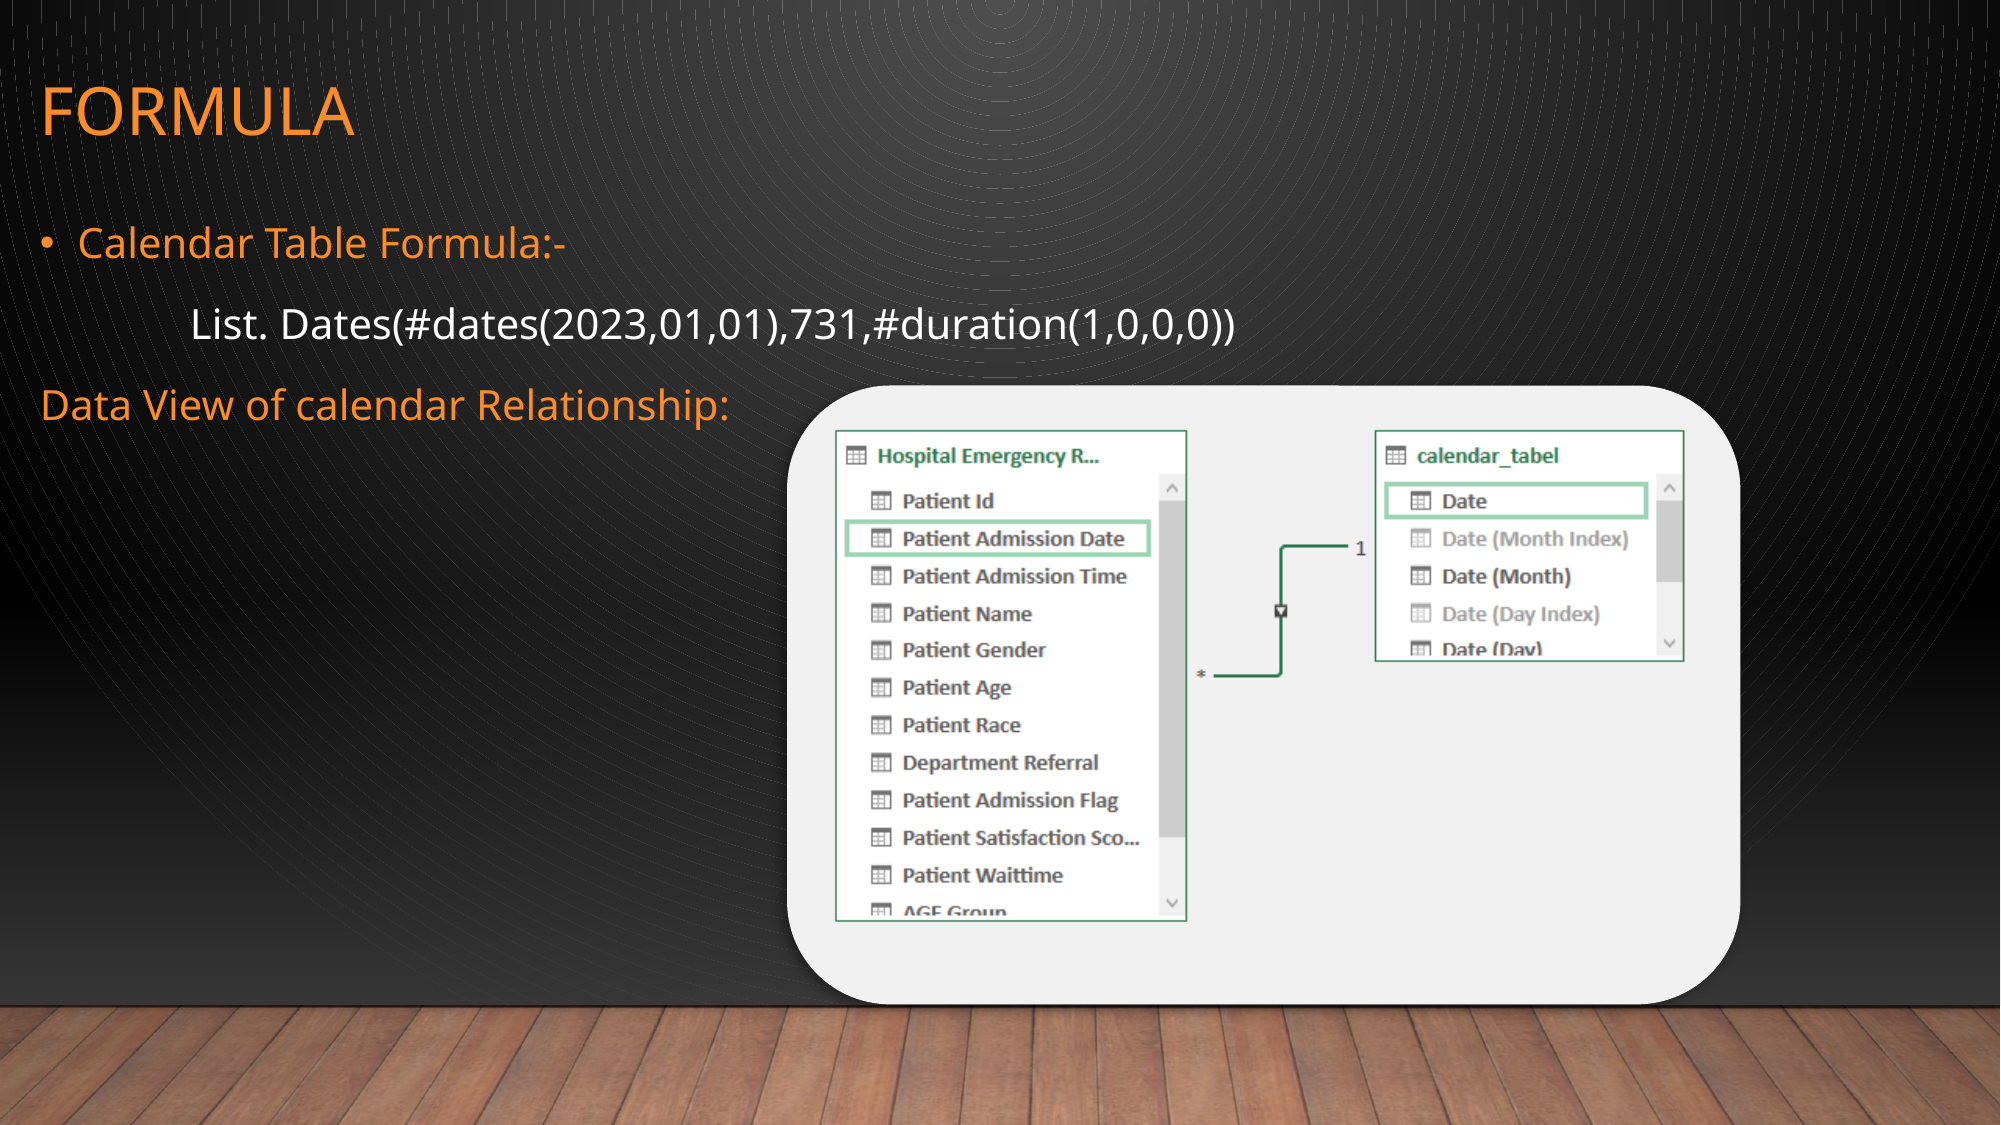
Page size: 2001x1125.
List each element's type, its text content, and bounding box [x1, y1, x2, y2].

picture [0, 385, 2000, 1125]
list Calendar Table Formula:- List. Dates(#dates(2023,01,01),731,#duration(1,0,0,0)) Data View of calendar Relationship: [25, 199, 1957, 1005]
title Formula [25, 27, 1550, 199]
